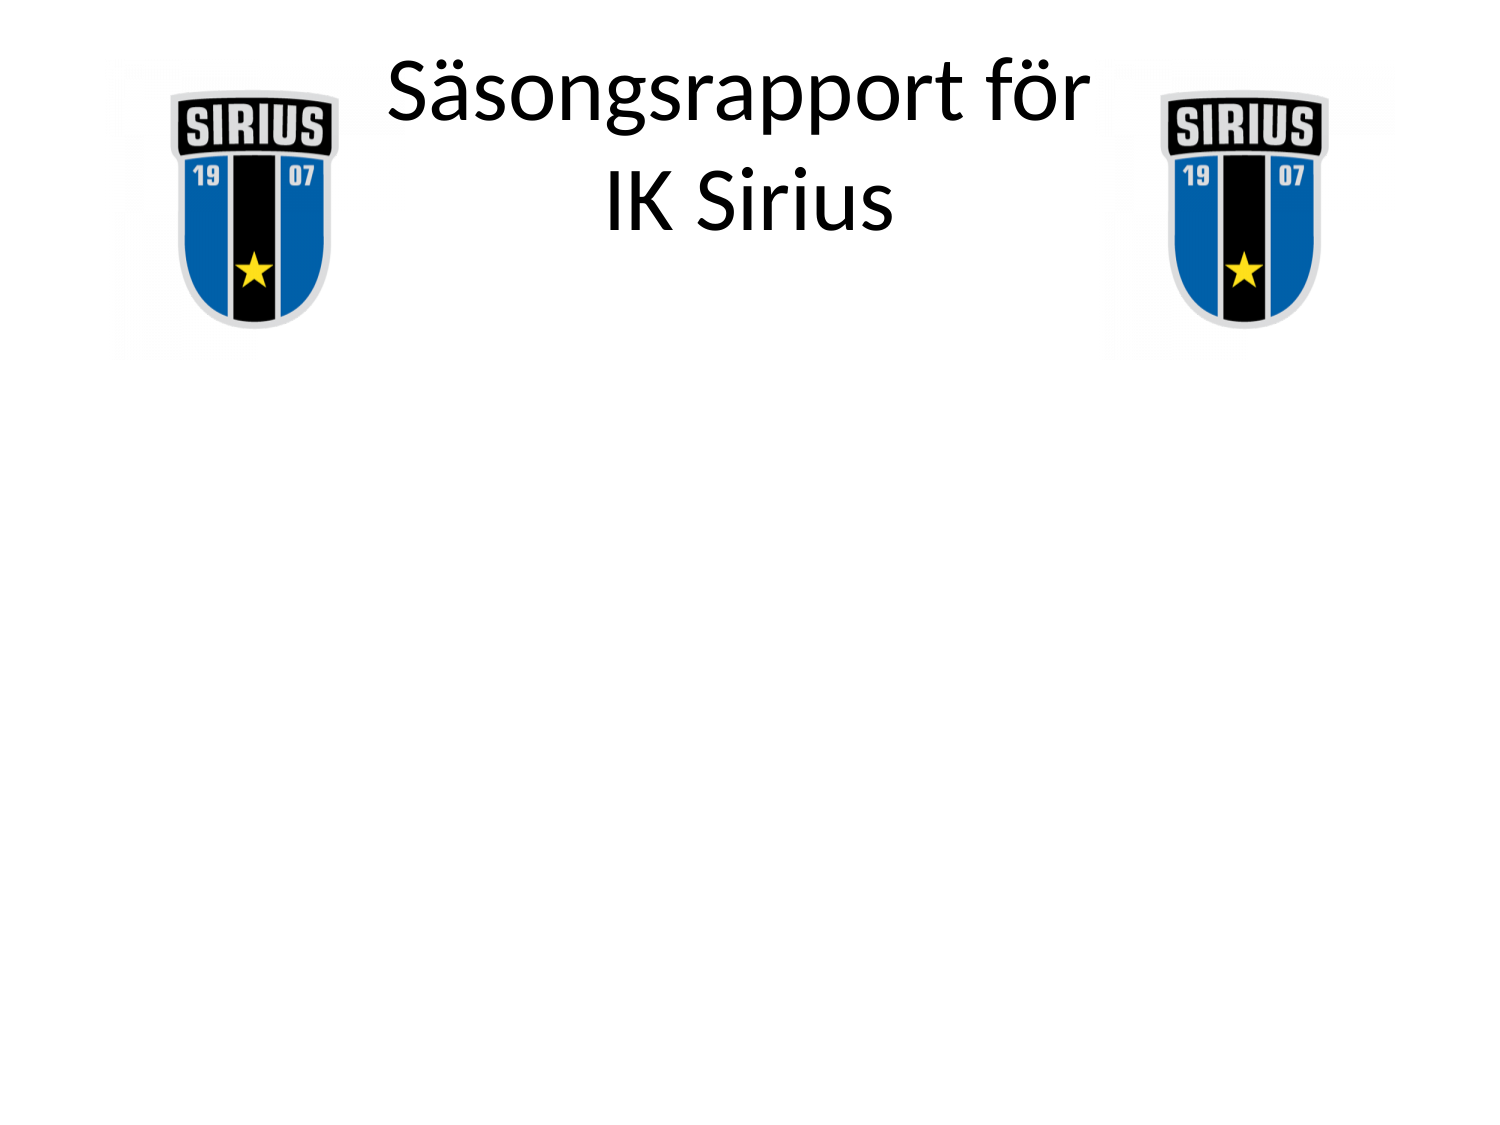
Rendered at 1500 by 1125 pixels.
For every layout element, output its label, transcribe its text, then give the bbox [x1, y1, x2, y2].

title Säsongsrapport för IK Sirius [75, 45, 1425, 233]
picture [1094, 59, 1396, 361]
picture [104, 59, 406, 361]
